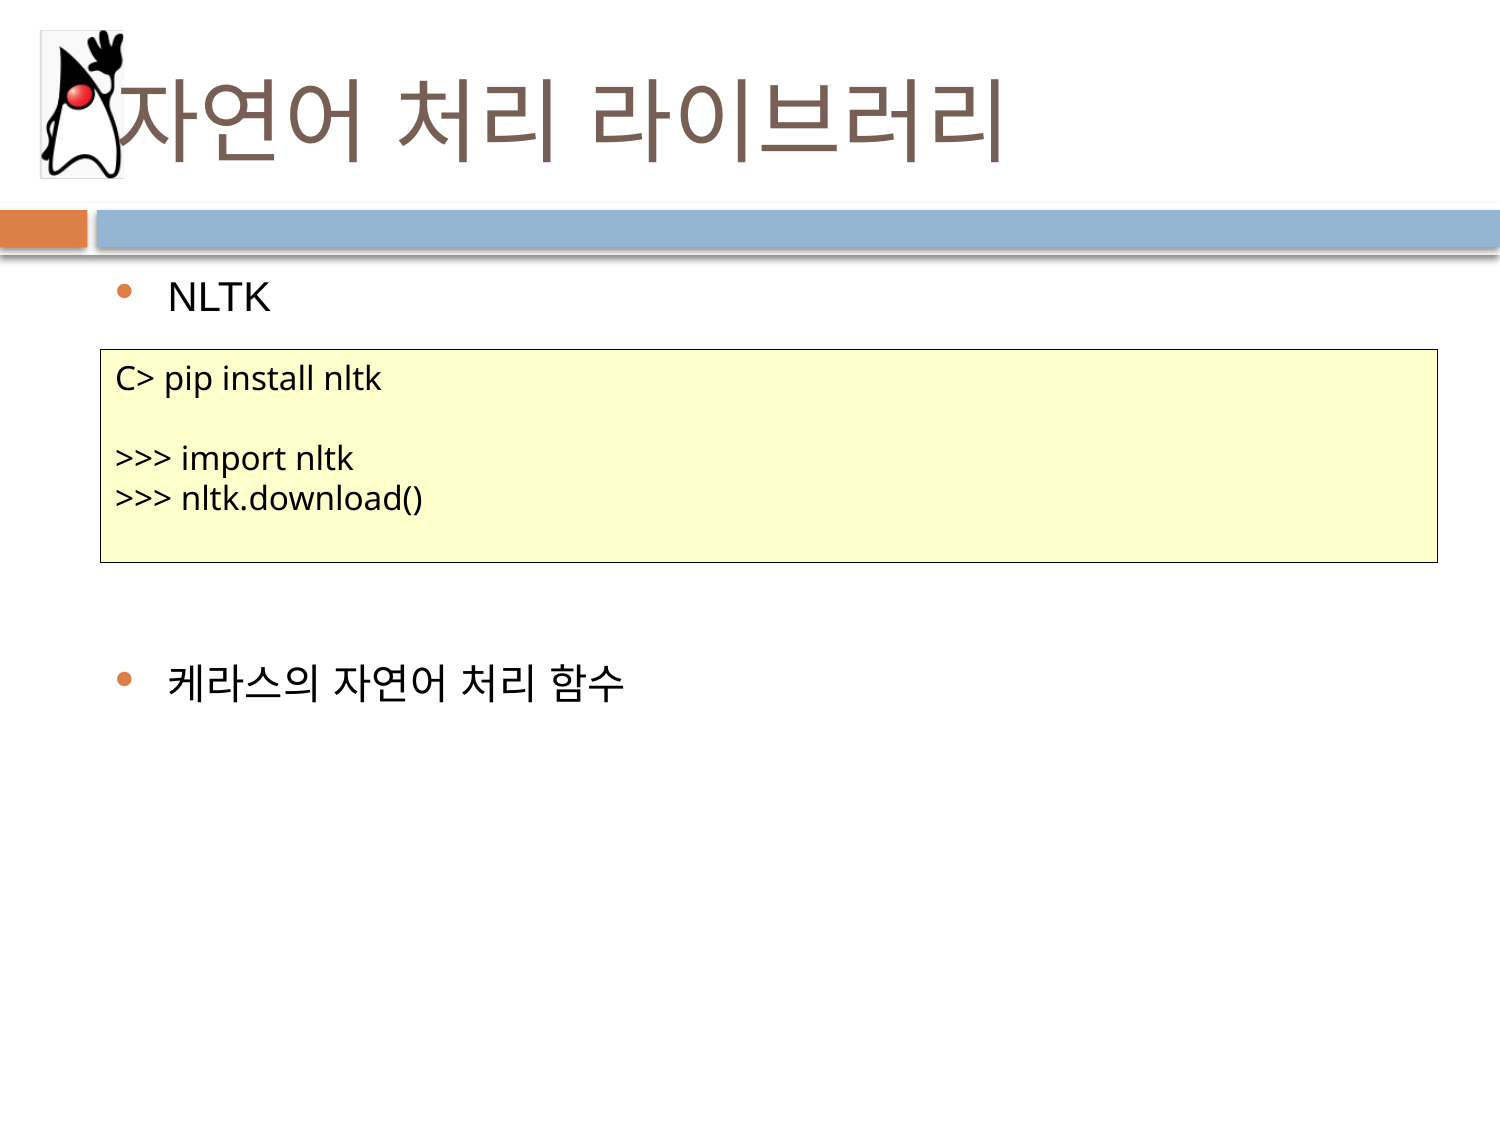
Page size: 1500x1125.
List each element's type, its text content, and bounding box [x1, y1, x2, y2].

text_box C> pip install nltk >>> import nltk >>> nltk.download() [100, 349, 1438, 563]
list NLTK 케라스의 자연어 처리 함수 [100, 262, 1438, 349]
list NLTK 케라스의 자연어 처리 함수 [100, 563, 1438, 1000]
picture [39, 30, 124, 179]
title 자연어 처리 라이브러리 [100, 37, 1438, 200]
